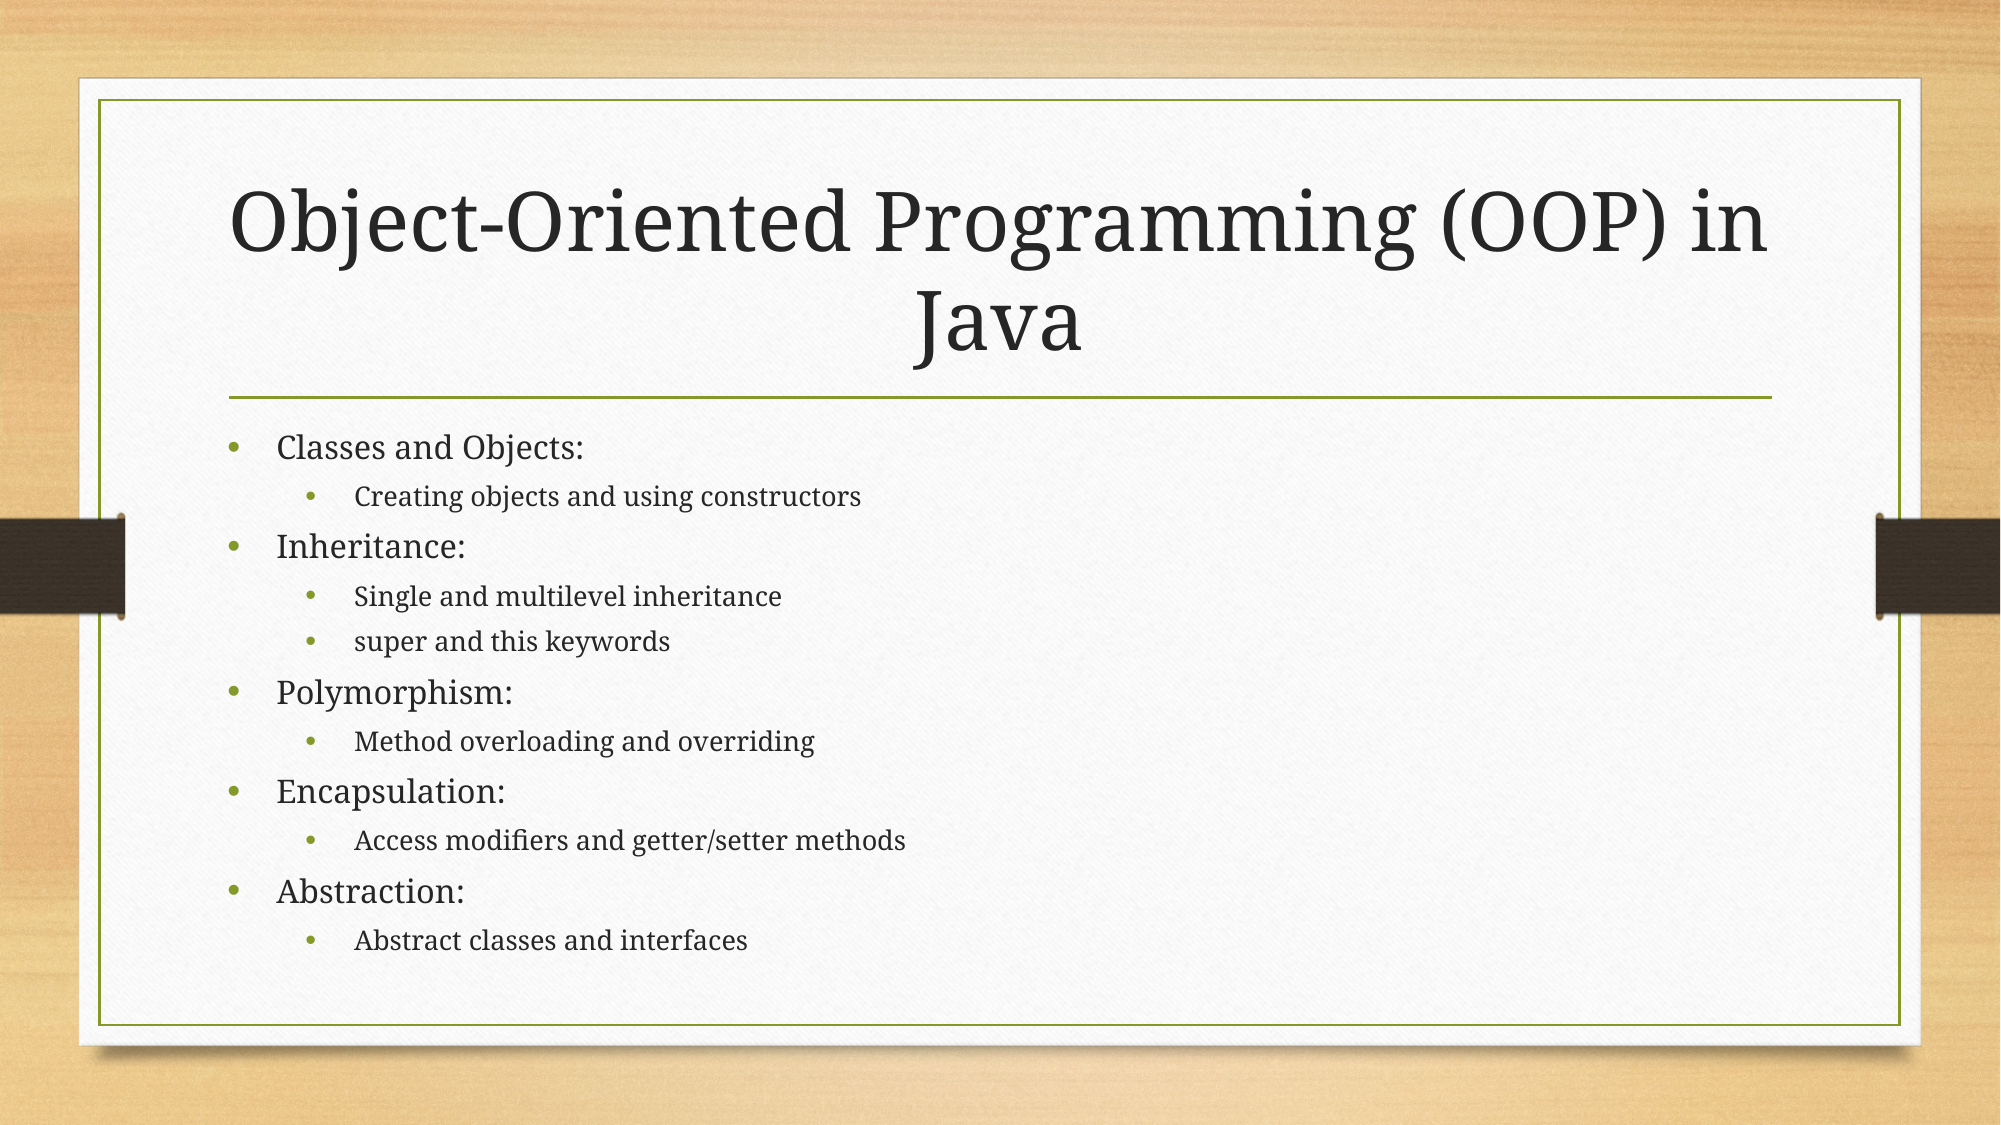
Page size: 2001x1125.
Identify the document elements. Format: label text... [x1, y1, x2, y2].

picture [0, 0, 2001, 1125]
list Classes and Objects: Creating objects and using constructors Inheritance: Single and multilevel inheritance super and this keywords Polymorphism: Method overloading and overriding Encapsulation: Access modifiers and getter/setter methods Abstraction: Abstract classes and interfaces [212, 419, 1788, 964]
title Object-Oriented Programming (OOP) in Java [212, 161, 1788, 375]
